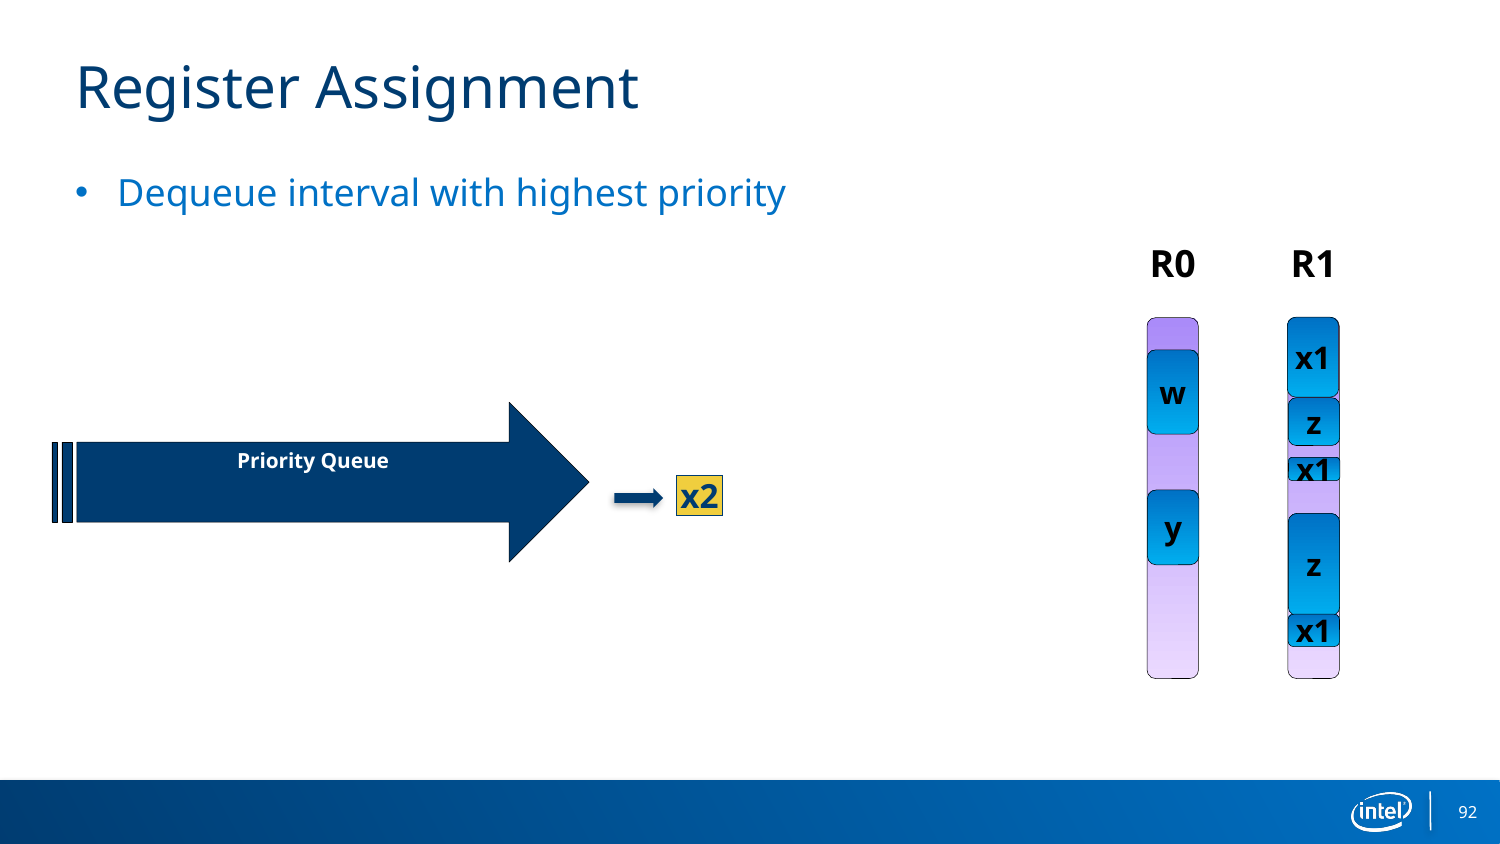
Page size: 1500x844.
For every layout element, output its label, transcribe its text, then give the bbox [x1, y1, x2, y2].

text_box z [1288, 397, 1340, 446]
text_box x1 [1287, 317, 1339, 398]
text_box [613, 487, 664, 509]
text_box y [1147, 489, 1199, 565]
slide_number 92 [1127, 791, 1478, 837]
text_box [1333, 325, 1340, 403]
text_box [1147, 317, 1199, 356]
text_box Priority Queue [51, 442, 57, 523]
text_box R1 [1284, 239, 1344, 285]
title Register Assignment [75, 50, 1425, 160]
list Dequeue interval with highest priority [75, 168, 1425, 732]
text_box Priority Queue [61, 442, 72, 523]
text_box Priority Queue [76, 402, 590, 563]
text_box R0 [1143, 239, 1203, 285]
text_box x1 [1288, 457, 1340, 481]
text_box x1 [1288, 614, 1340, 647]
text_box x2 [676, 475, 723, 516]
text_box z [1288, 513, 1340, 614]
text_box [1147, 559, 1199, 679]
text_box [1287, 392, 1340, 679]
text_box [1147, 428, 1199, 496]
text_box w [1147, 349, 1199, 435]
